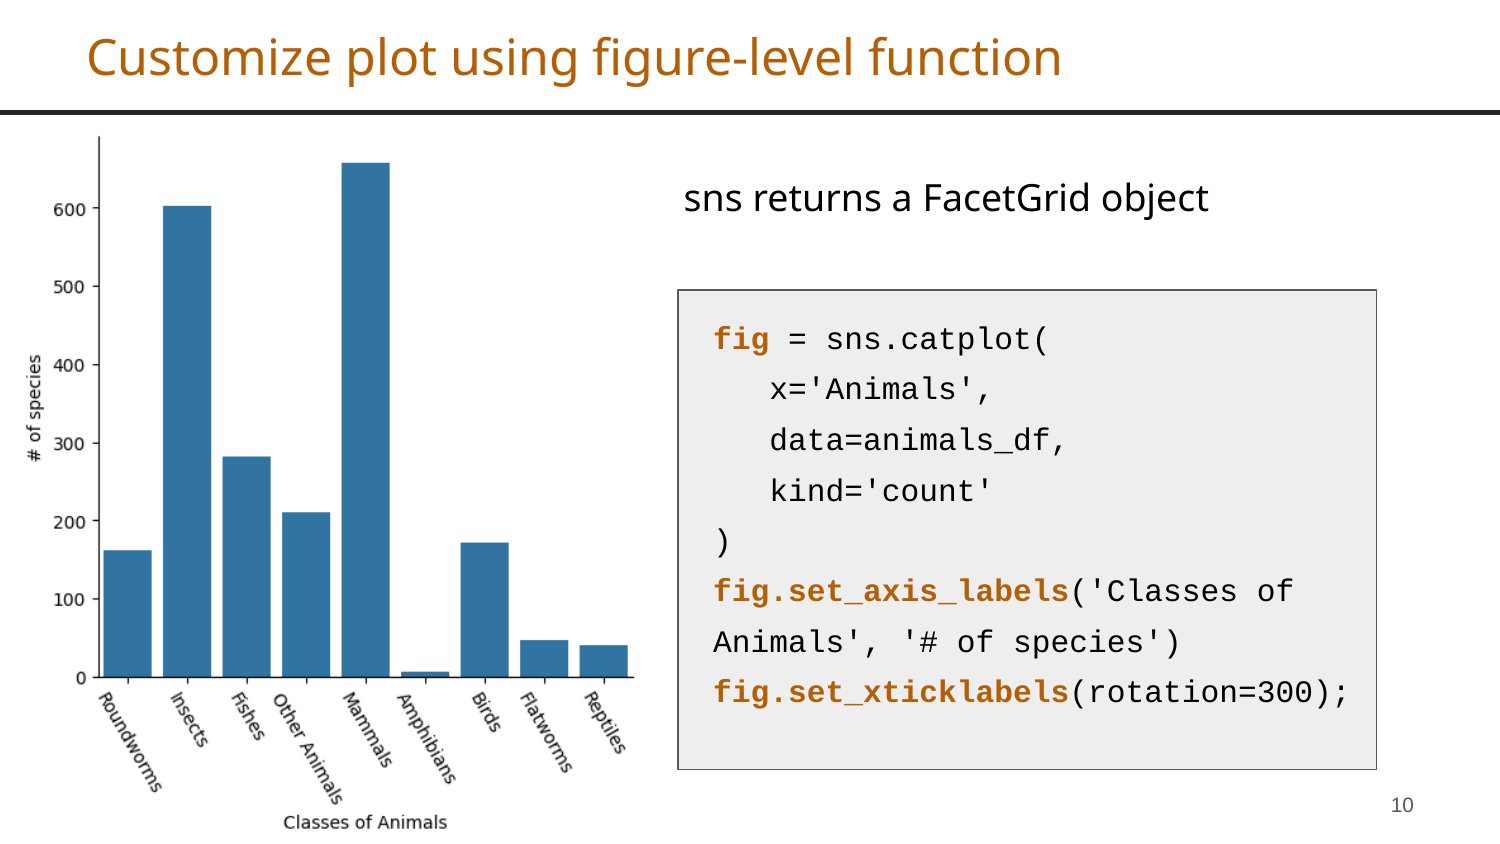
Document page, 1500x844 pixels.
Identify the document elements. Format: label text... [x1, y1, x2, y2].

slide_number ‹#› [1074, 782, 1425, 827]
text_box [677, 290, 1377, 770]
text_box sns returns a FacetGrid object [668, 159, 1438, 234]
text_box fig = sns.catplot( x='Animals', data=animals_df, kind='count' ) fig.set_axis_labels('Classes of Animals', '# of species') fig.set_xticklabels(rotation=300); [698, 290, 1425, 762]
picture [15, 125, 657, 844]
title Customize plot using figure-level function [75, 1, 1425, 109]
